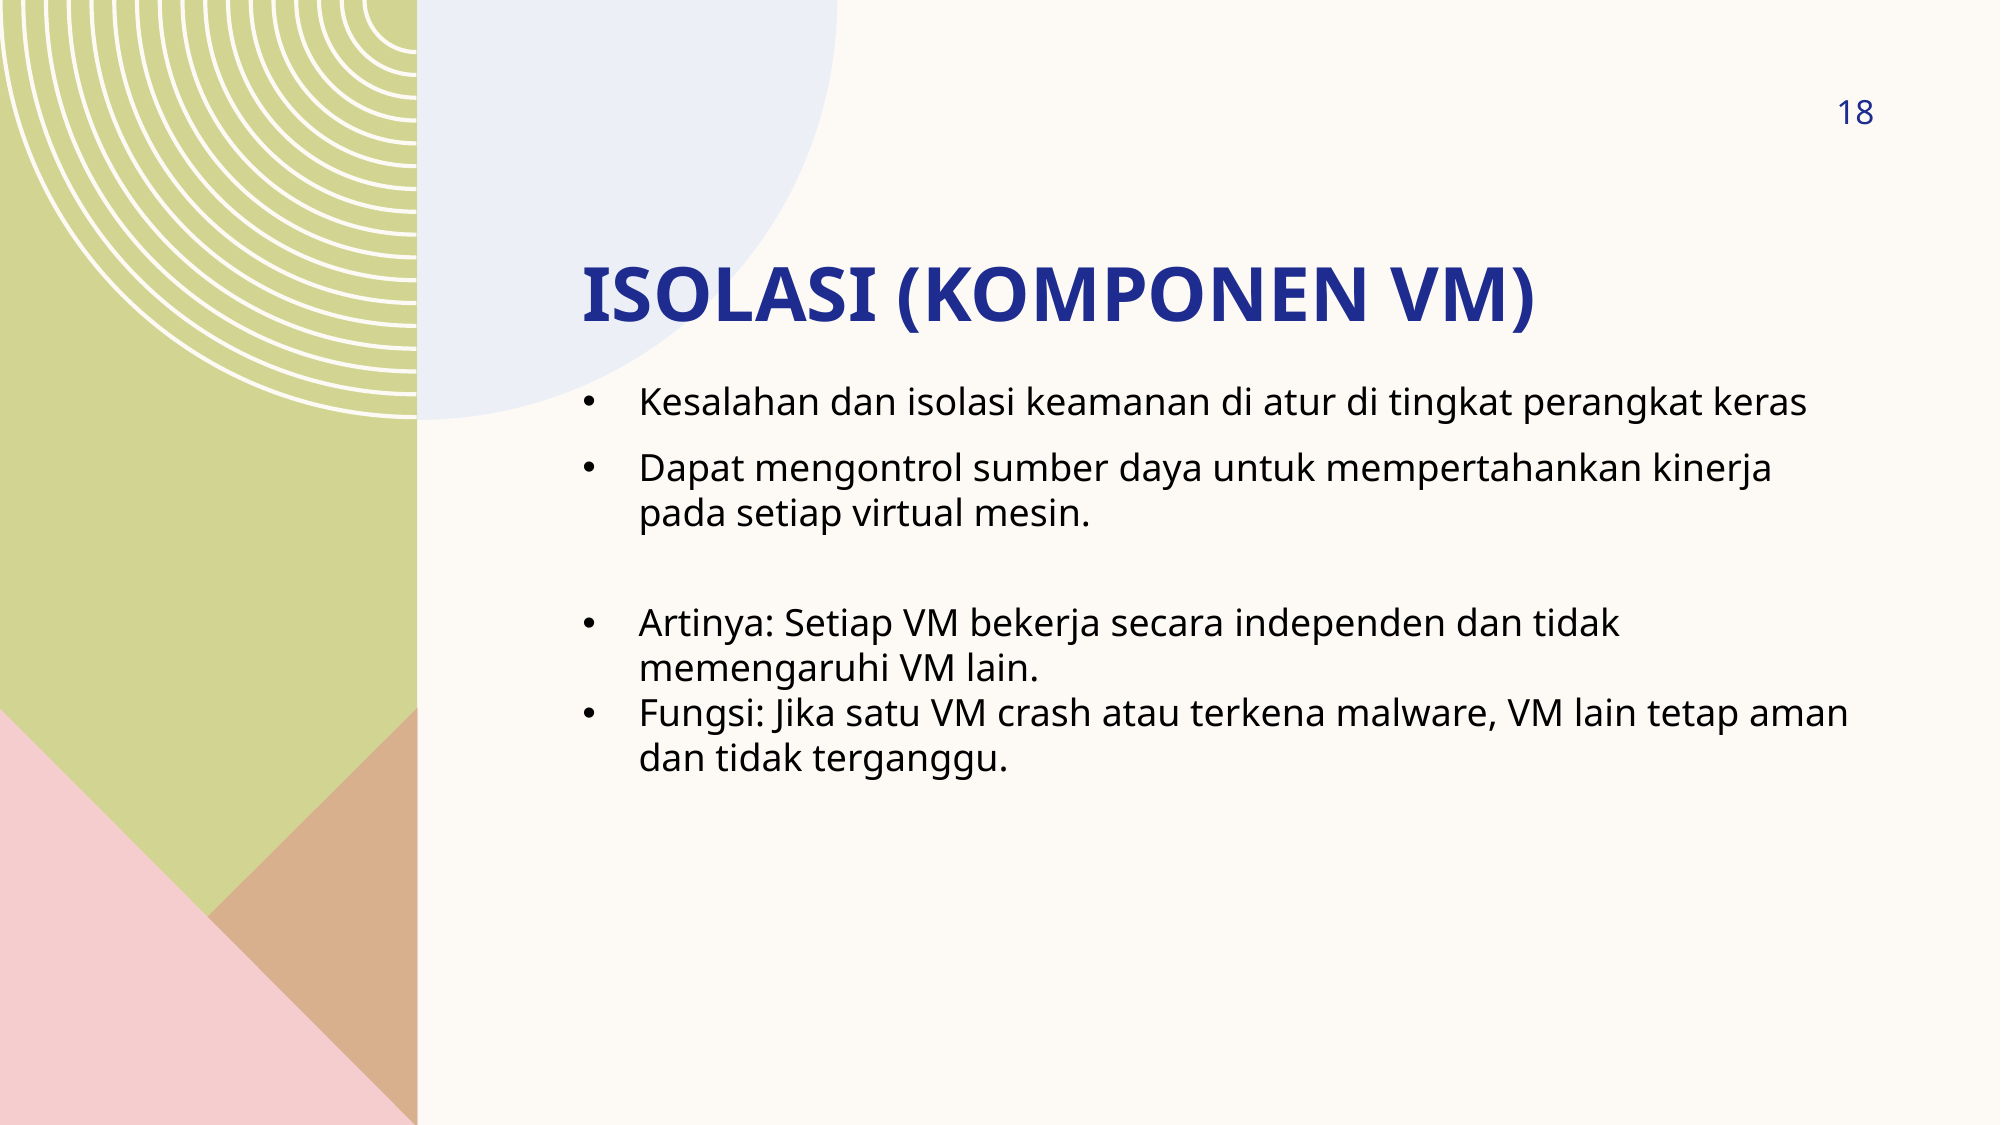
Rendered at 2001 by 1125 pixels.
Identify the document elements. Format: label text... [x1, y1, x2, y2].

title Isolasi (komponen VM) [567, 173, 1875, 337]
list Kesalahan dan isolasi keamanan di atur di tingkat perangkat keras Dapat mengontrol sumber daya untuk mempertahankan kinerja pada setiap virtual mesin. Artinya: Setiap VM bekerja secara independen dan tidak memengaruhi VM lain. Fungsi: Jika satu VM crash atau terkena malware, VM lain tetap aman dan tidak terganggu. [567, 377, 1875, 952]
slide_number 18 [1699, 75, 1875, 153]
